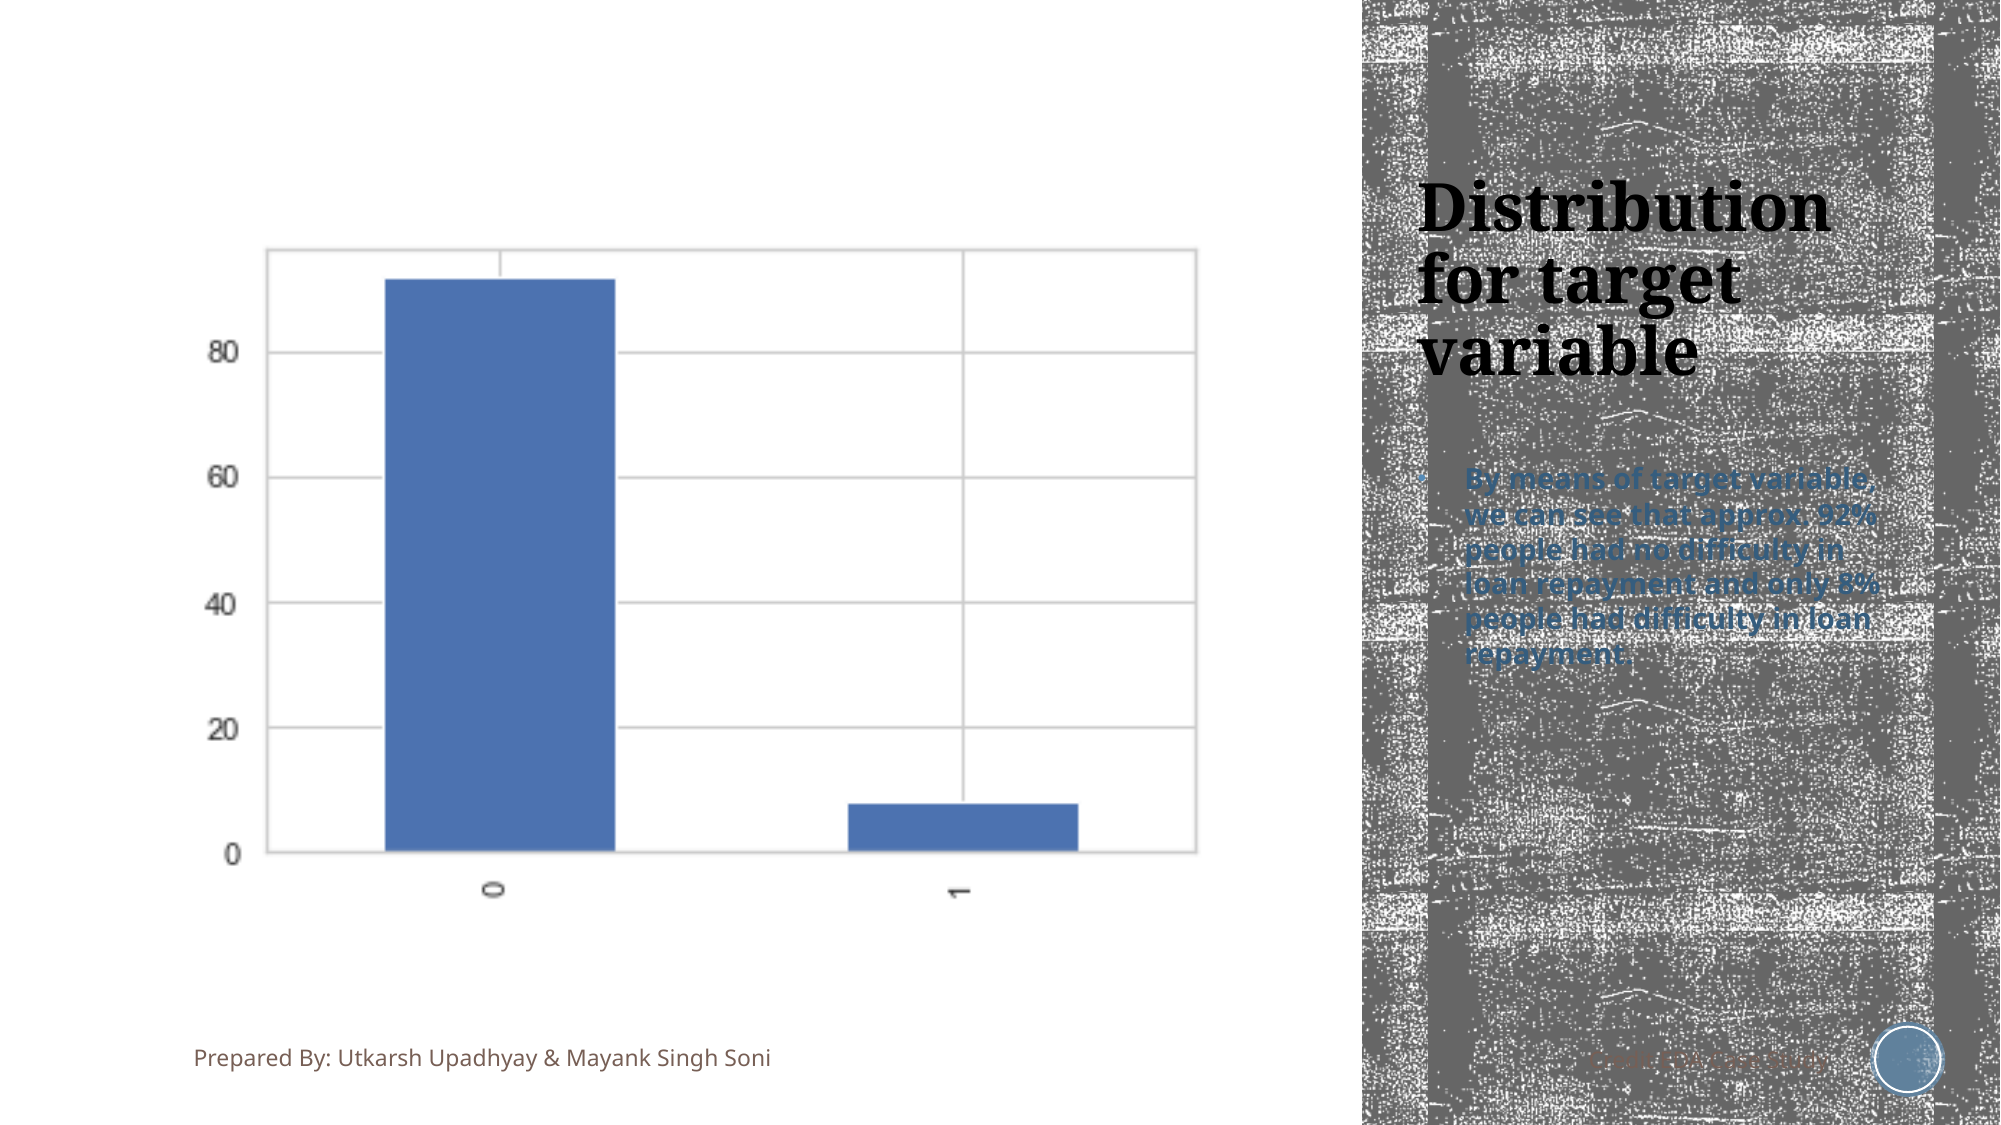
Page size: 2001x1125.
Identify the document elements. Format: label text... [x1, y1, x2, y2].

list By means of target variable, we can see that approx. 92% people had no difficulty in loan repayment and only 8% people had difficulty in loan repayment. [1402, 397, 1928, 938]
footer Prepared By: Utkarsh Upadhyay & Mayank Singh Soni [178, 1028, 1217, 1089]
title Distribution for target variable [1402, 112, 1928, 397]
slide_number Credit EDA Case Study [1306, 1028, 1844, 1089]
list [180, 222, 1238, 935]
